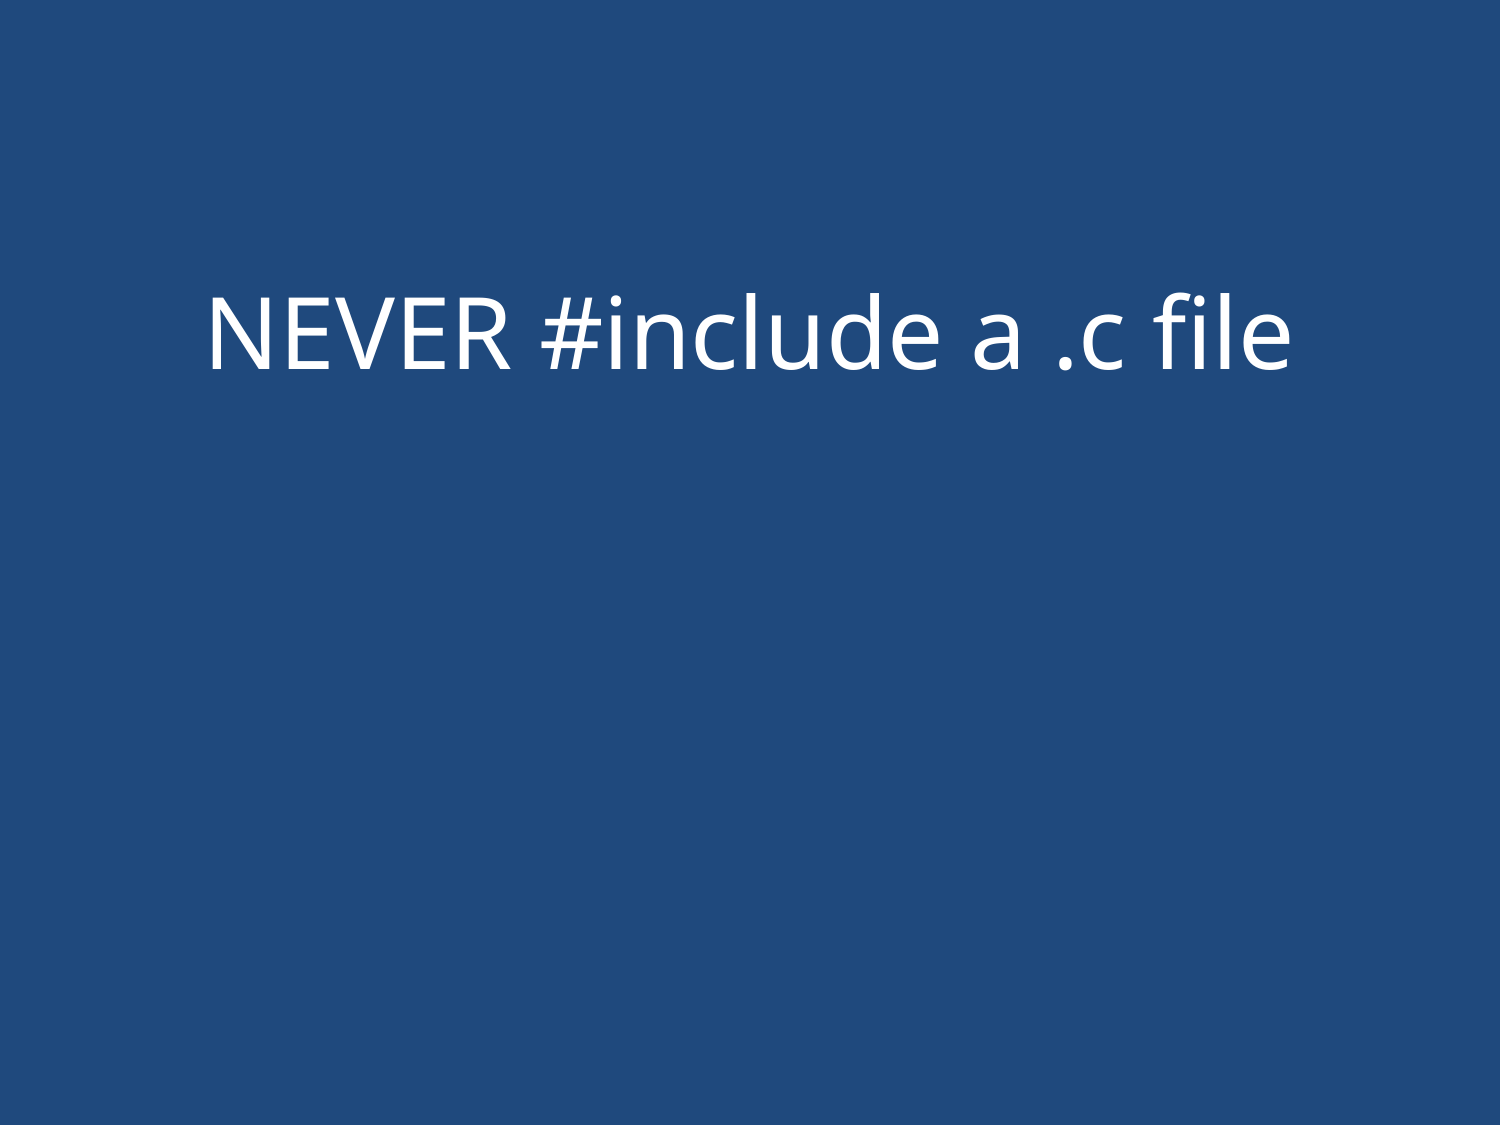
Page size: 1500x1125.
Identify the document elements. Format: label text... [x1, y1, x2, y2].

list NEVER #include a .c file [75, 262, 1425, 1005]
